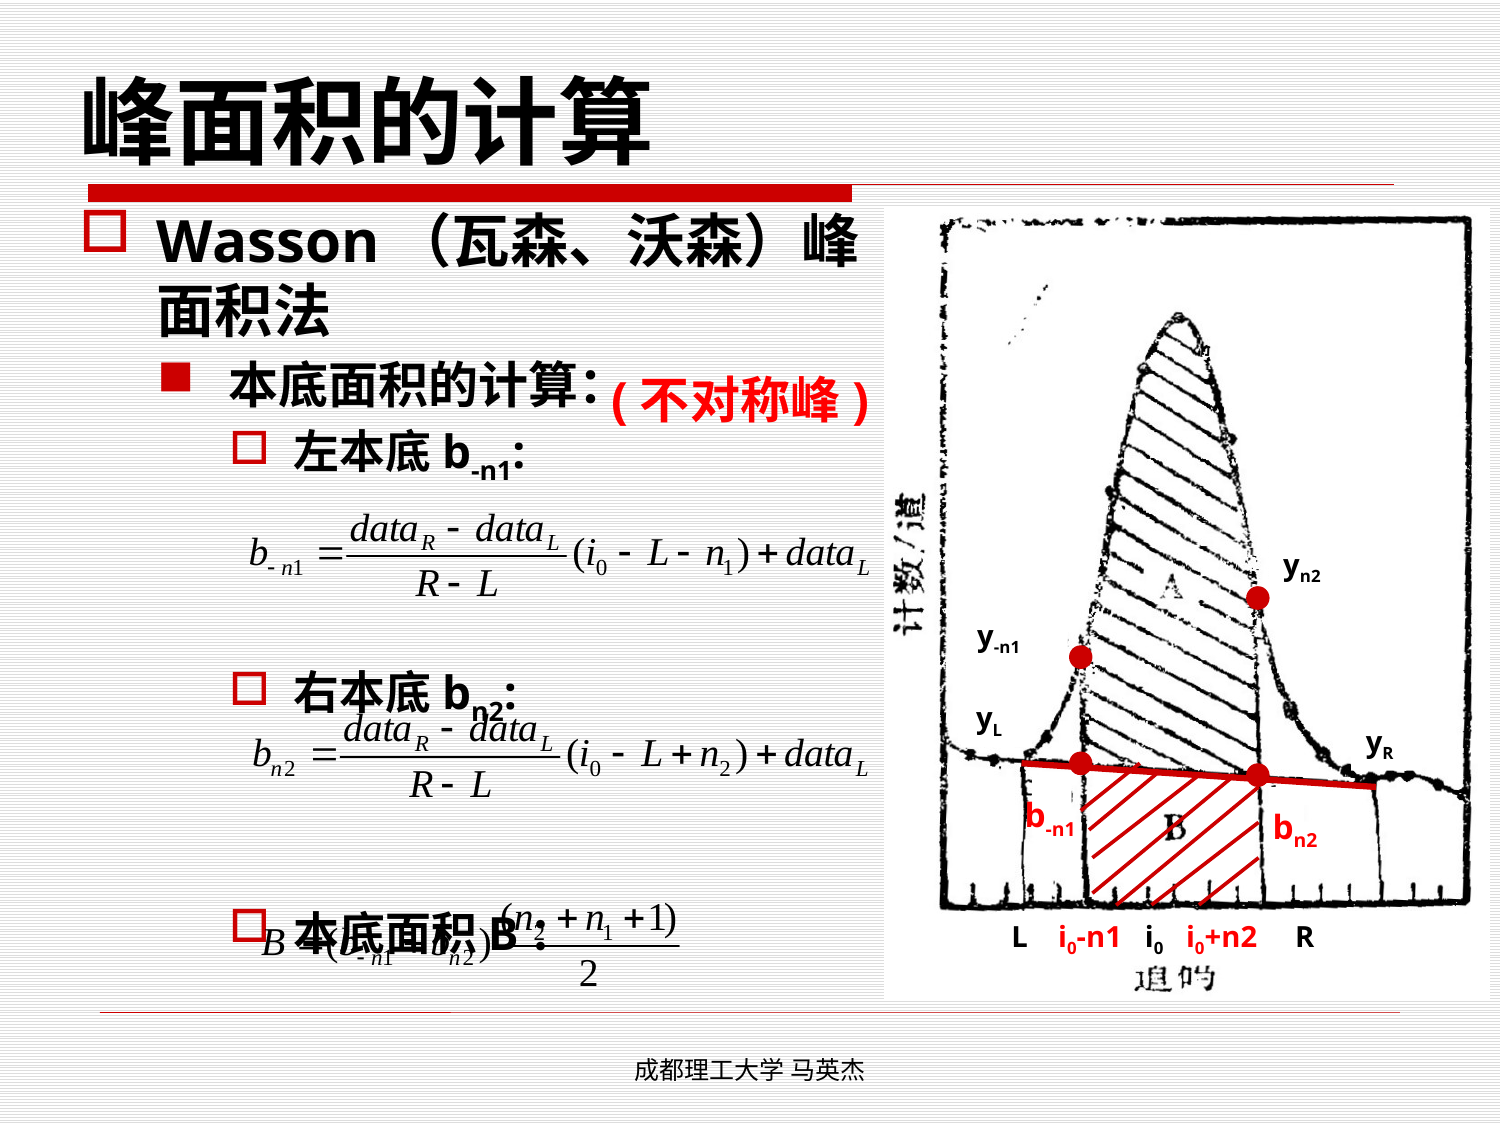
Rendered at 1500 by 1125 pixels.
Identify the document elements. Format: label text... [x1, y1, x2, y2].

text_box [243, 503, 879, 606]
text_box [247, 703, 875, 807]
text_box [884, 207, 1490, 1000]
title 峰面积的计算 [64, 1, 1460, 185]
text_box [253, 892, 687, 996]
list Wasson（瓦森、沃森）峰面积法 本底面积的计算： 左本底b-n1: 右本底bn2: 本底面积B： [64, 497, 880, 1024]
list Wasson（瓦森、沃森）峰面积法 本底面积的计算： 左本底b-n1: 右本底bn2: 本底面积B： [64, 196, 880, 496]
text_box (不对称峰) [596, 361, 879, 437]
footer 成都理工大学 马英杰 [512, 1046, 988, 1103]
